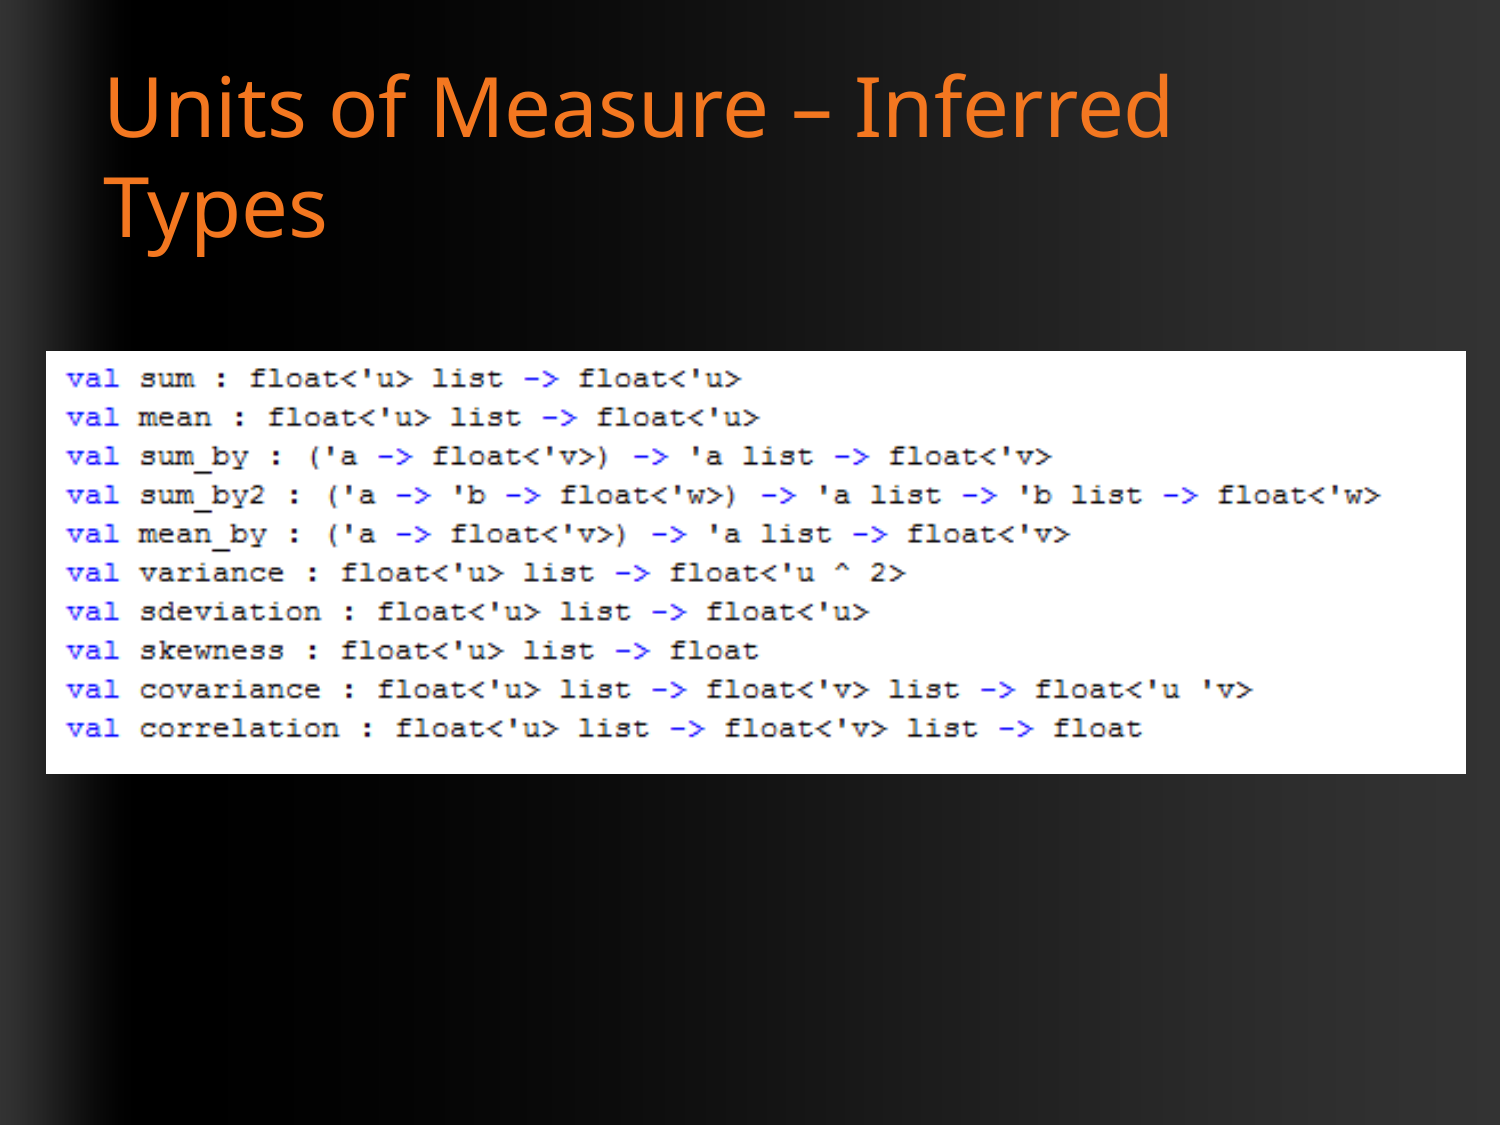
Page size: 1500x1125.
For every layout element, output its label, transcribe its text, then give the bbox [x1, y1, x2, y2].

title Units of Measure – Inferred Types [88, 46, 1410, 235]
picture [0, 0, 1500, 1125]
